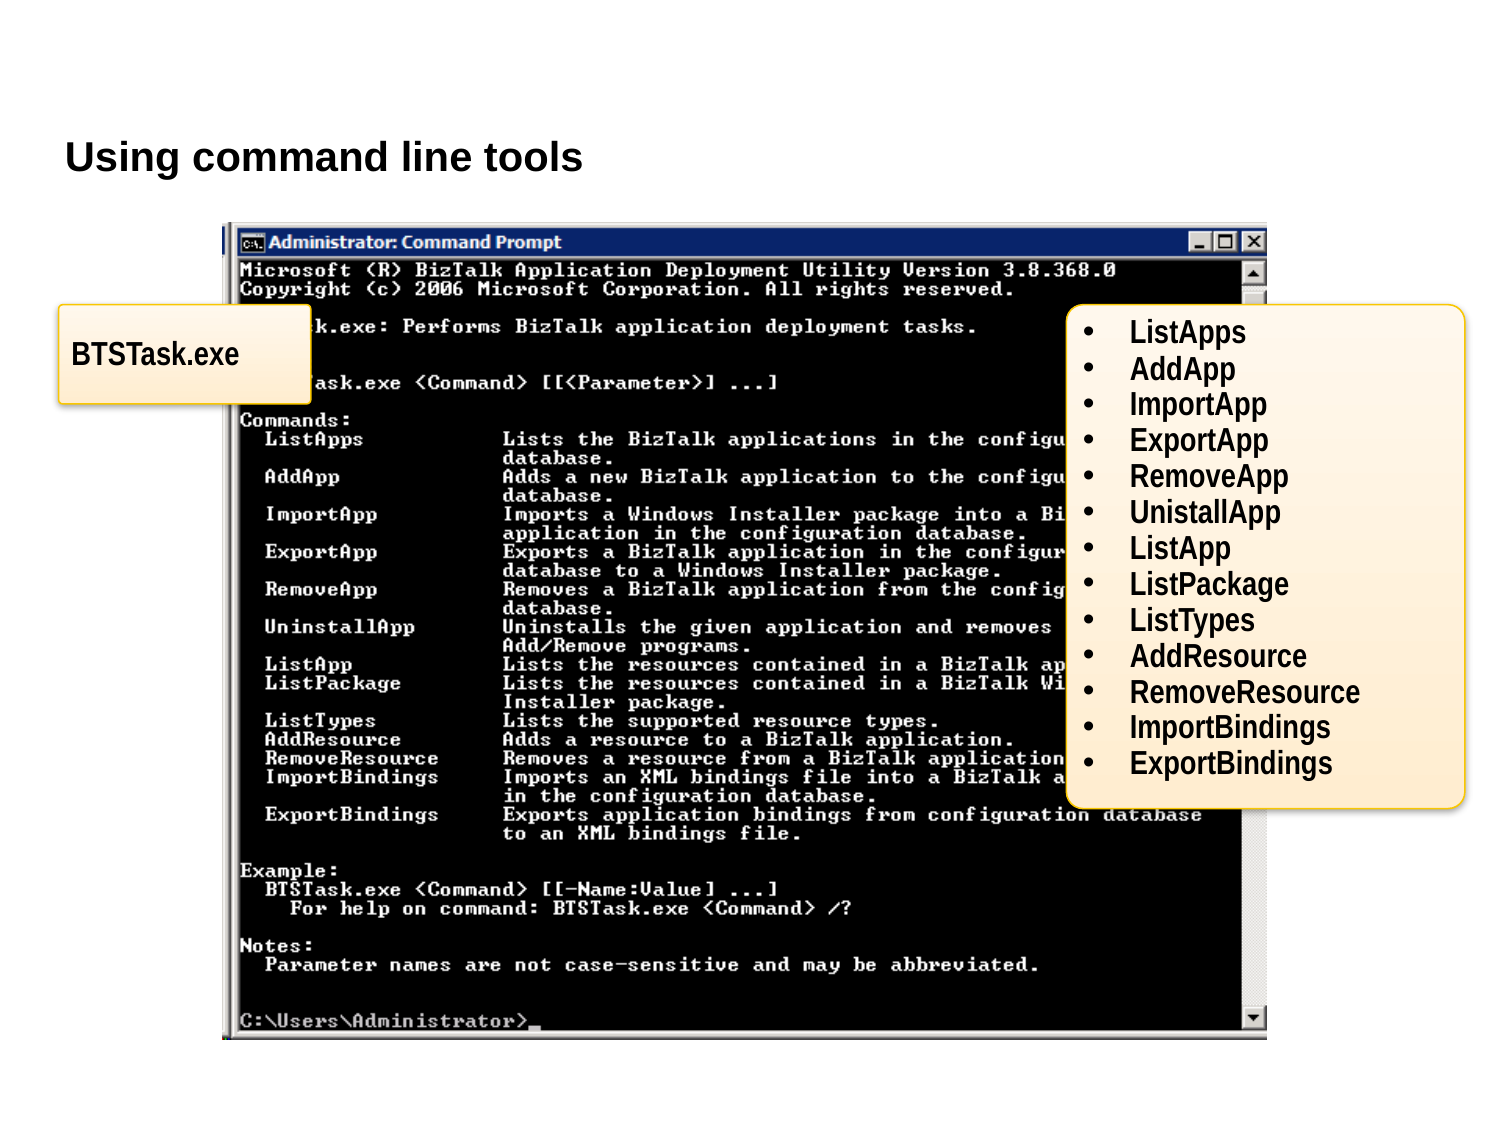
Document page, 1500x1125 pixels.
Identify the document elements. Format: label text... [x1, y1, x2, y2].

text_box ListApps AddApp ImportApp ExportApp RemoveApp UnistallApp ListApp ListPackage ListTypes AddResource RemoveResource ImportBindings ExportBindings [1272, 303, 1466, 810]
title Using command line tools [64, 125, 1436, 185]
text_box BTSTask.exe [57, 303, 217, 405]
picture [222, 222, 1267, 1040]
